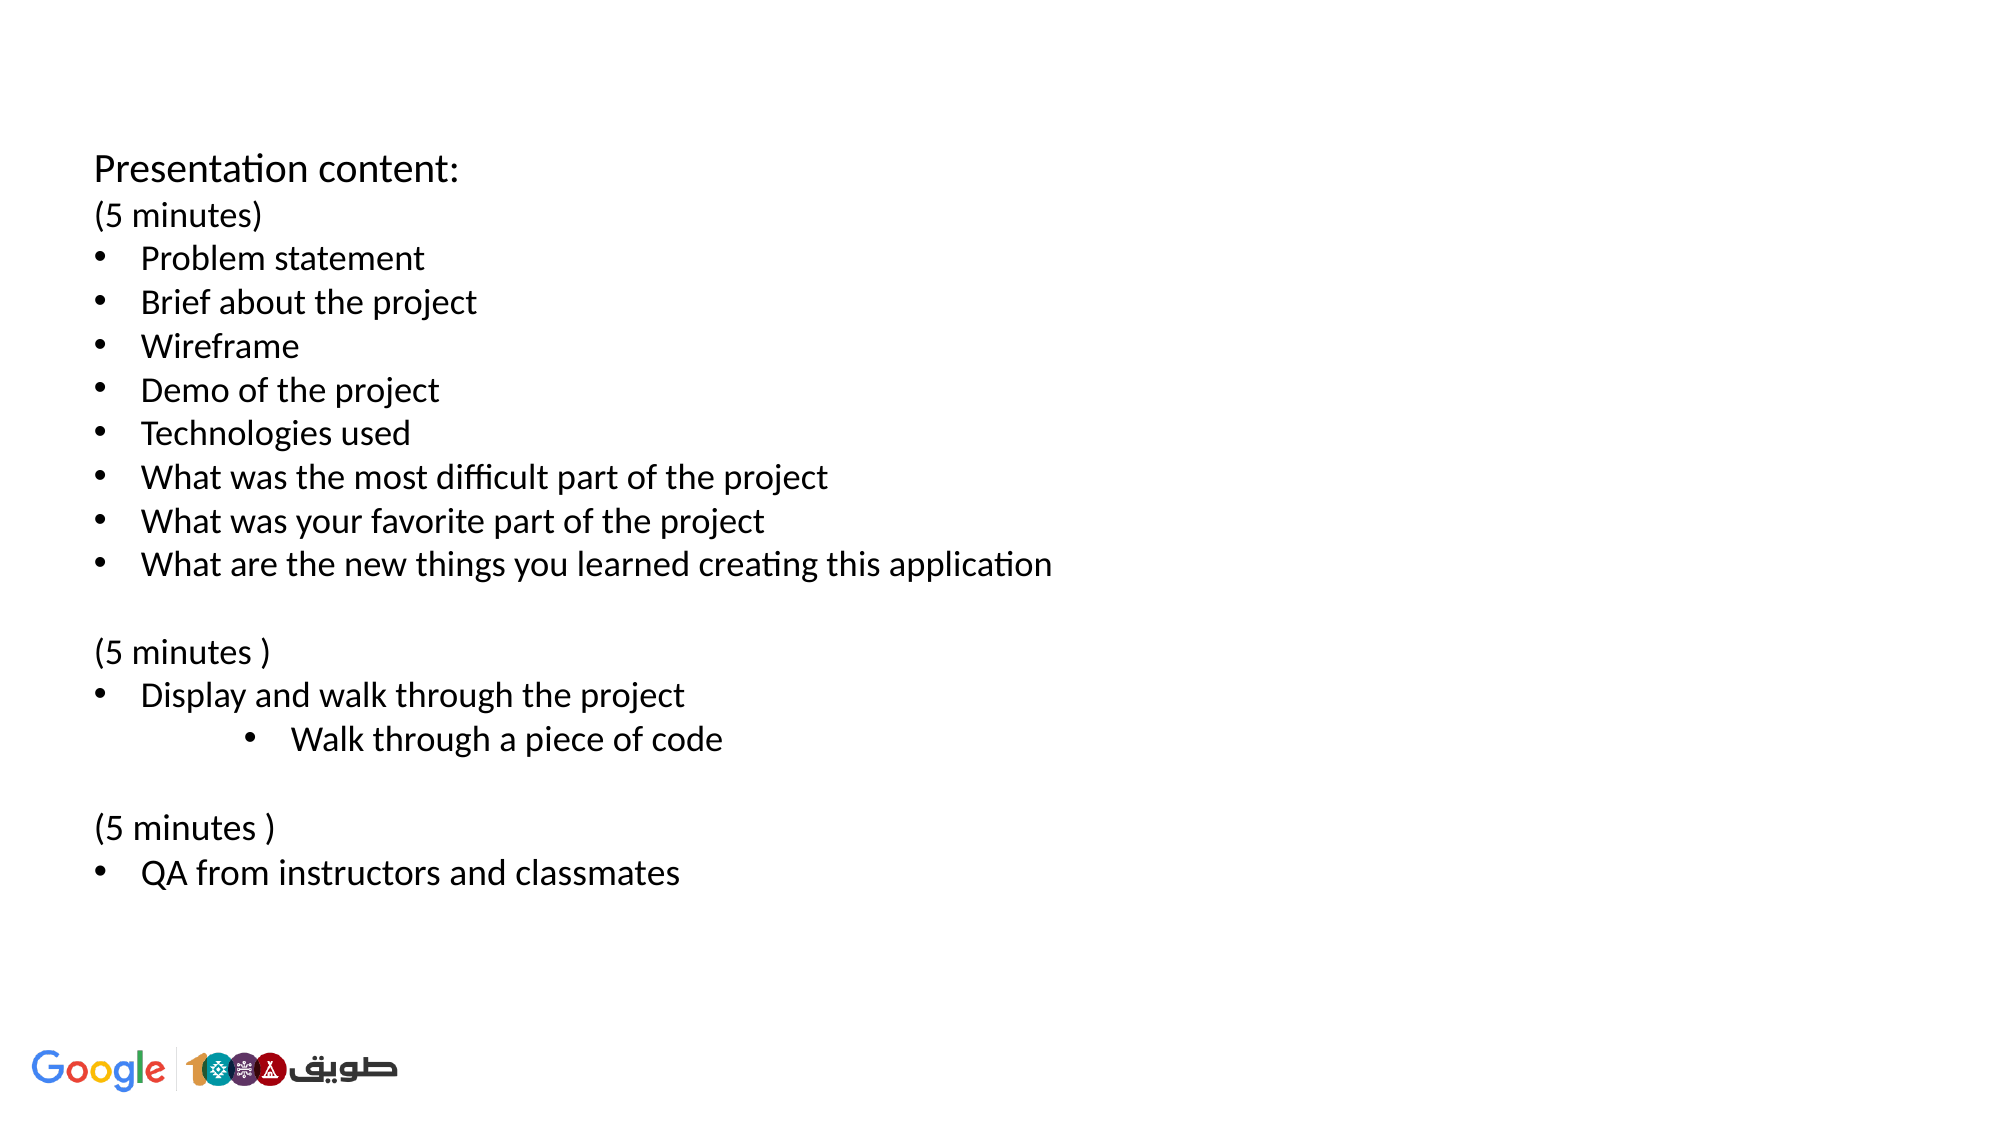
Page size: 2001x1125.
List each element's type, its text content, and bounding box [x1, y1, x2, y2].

text_box Presentation content: (5 minutes) Problem statement Brief about the project Wireframe Demo of the project Technologies used What was the most difficult part of the project What was your favorite part of the project What are the new things you learned creating this application (5 minutes ) Display and walk through the project Walk through a piece of code (5 minutes ) QA from instructors and classmates [79, 83, 1757, 1081]
picture [3, 944, 425, 1125]
